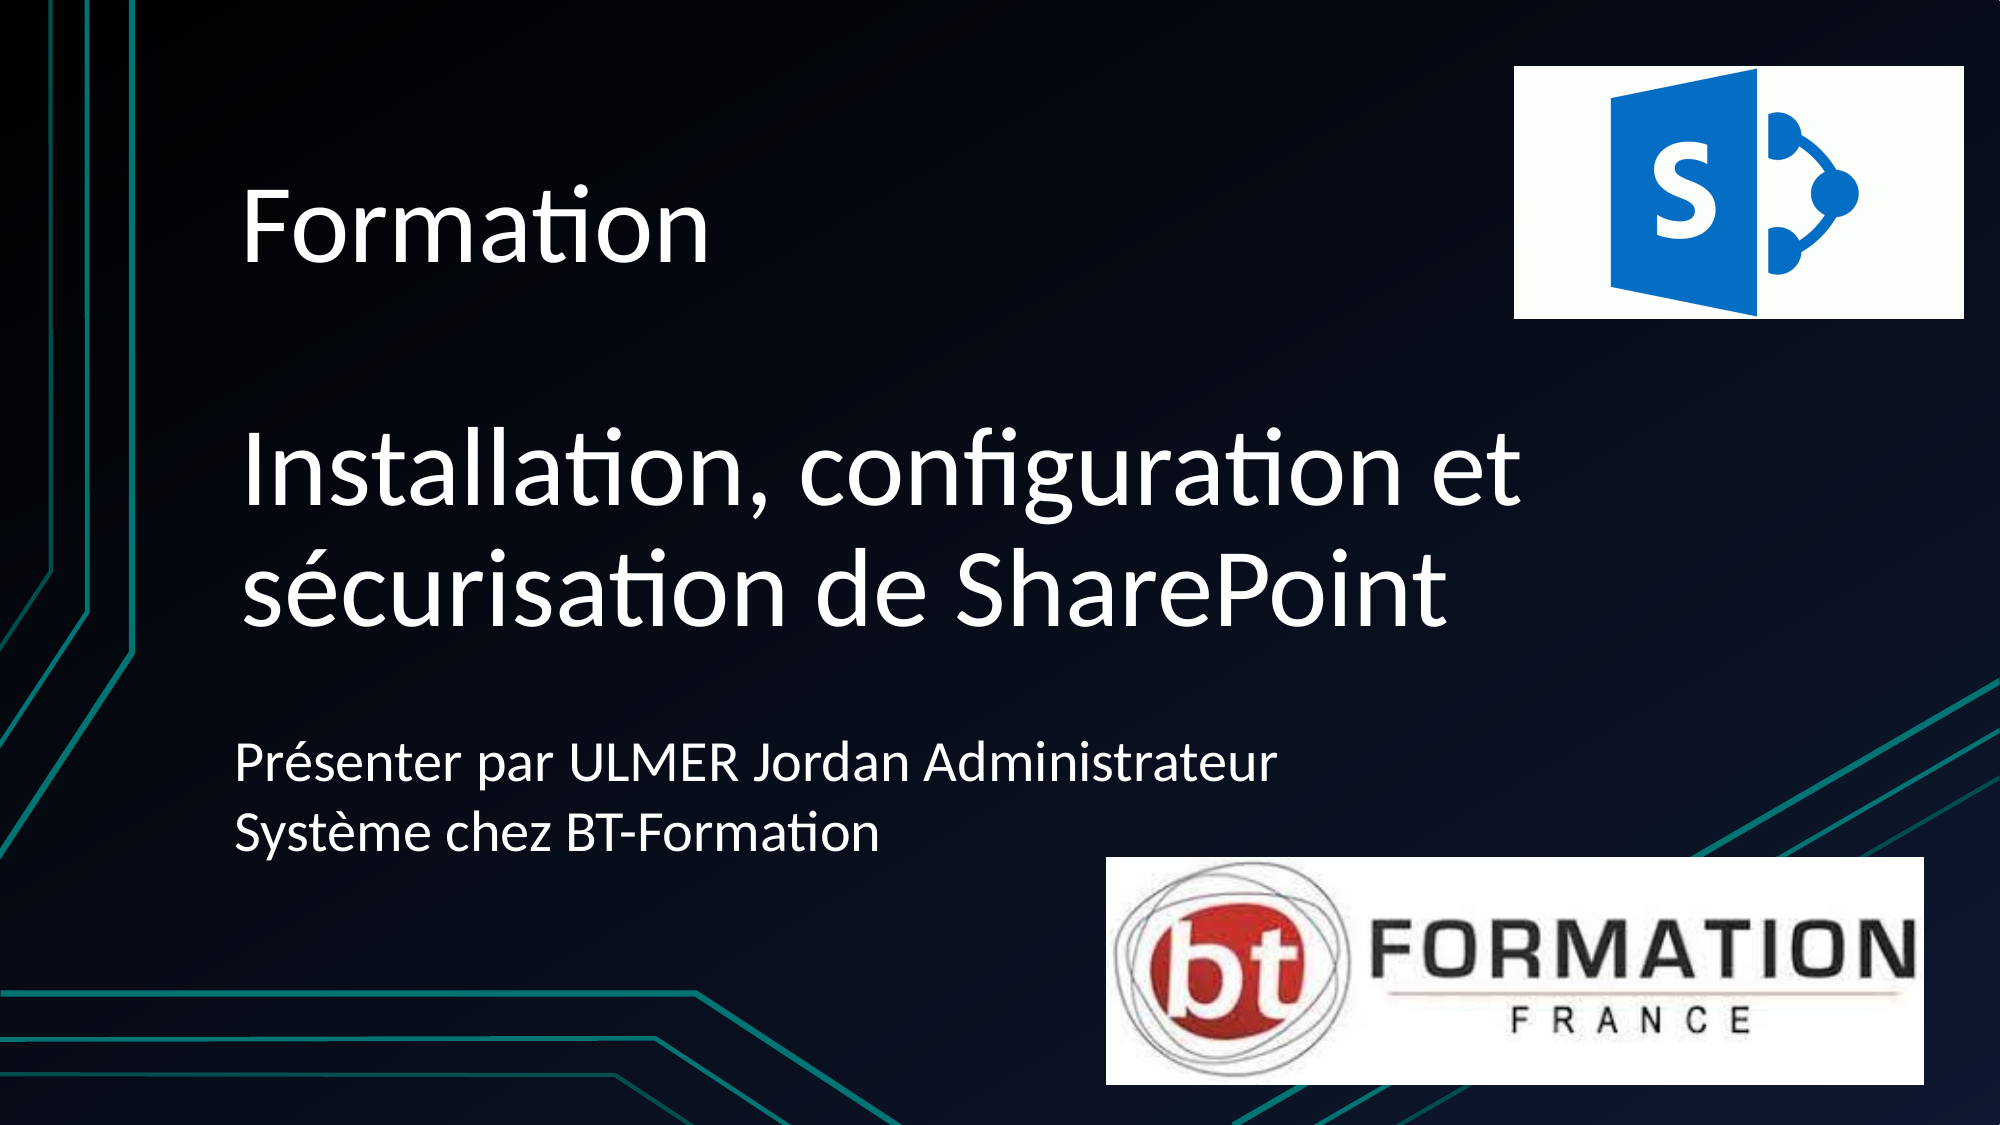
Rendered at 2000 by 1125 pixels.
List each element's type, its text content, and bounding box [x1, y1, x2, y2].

picture [1105, 857, 1924, 1085]
title Formation Installation, configuration et sécurisation de SharePoint [220, 40, 1654, 661]
text_box Présenter par ULMER Jordan Administrateur Système chez BT-Formation [220, 715, 1308, 871]
picture [1514, 66, 1964, 319]
